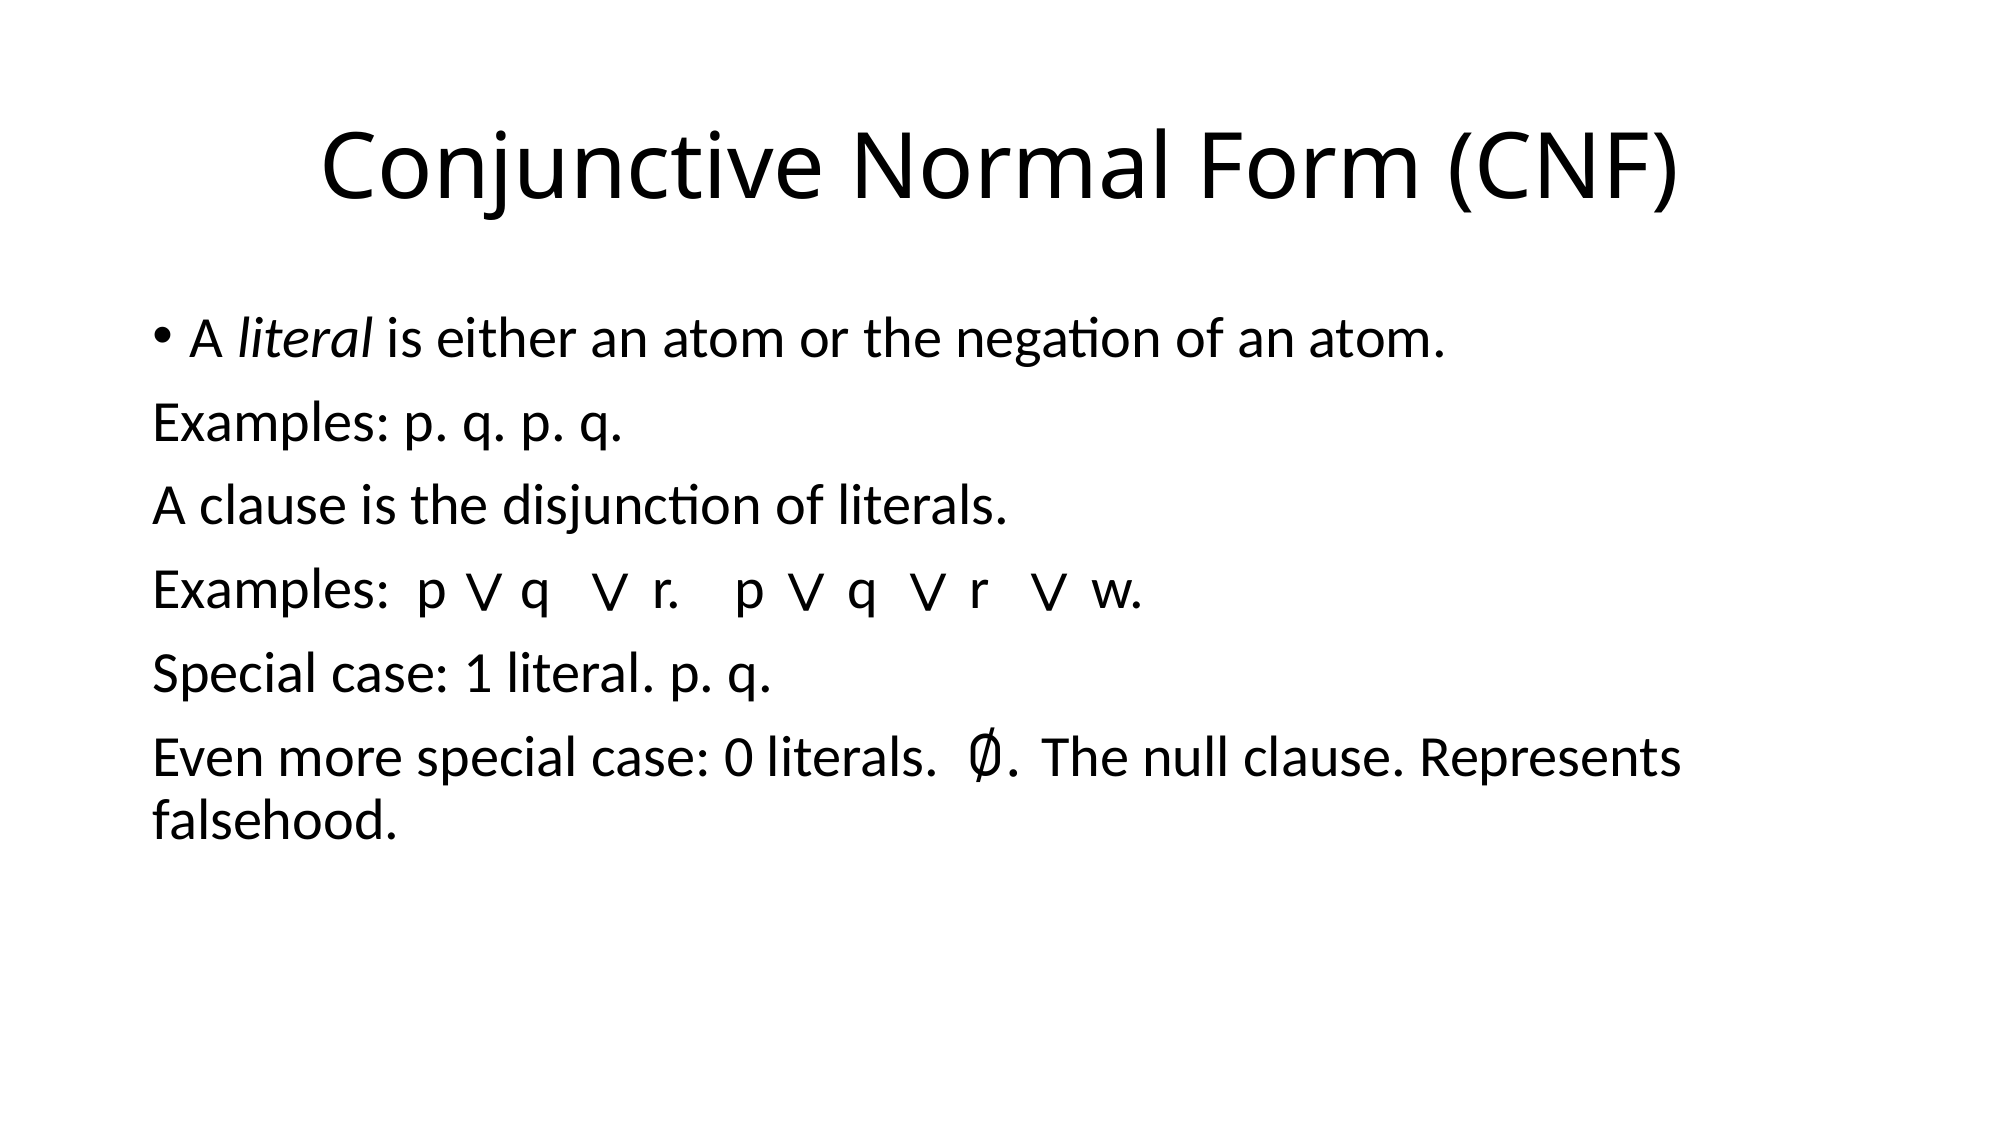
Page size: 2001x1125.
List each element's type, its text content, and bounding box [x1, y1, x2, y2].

title Conjunctive Normal Form (CNF) [137, 59, 1863, 278]
